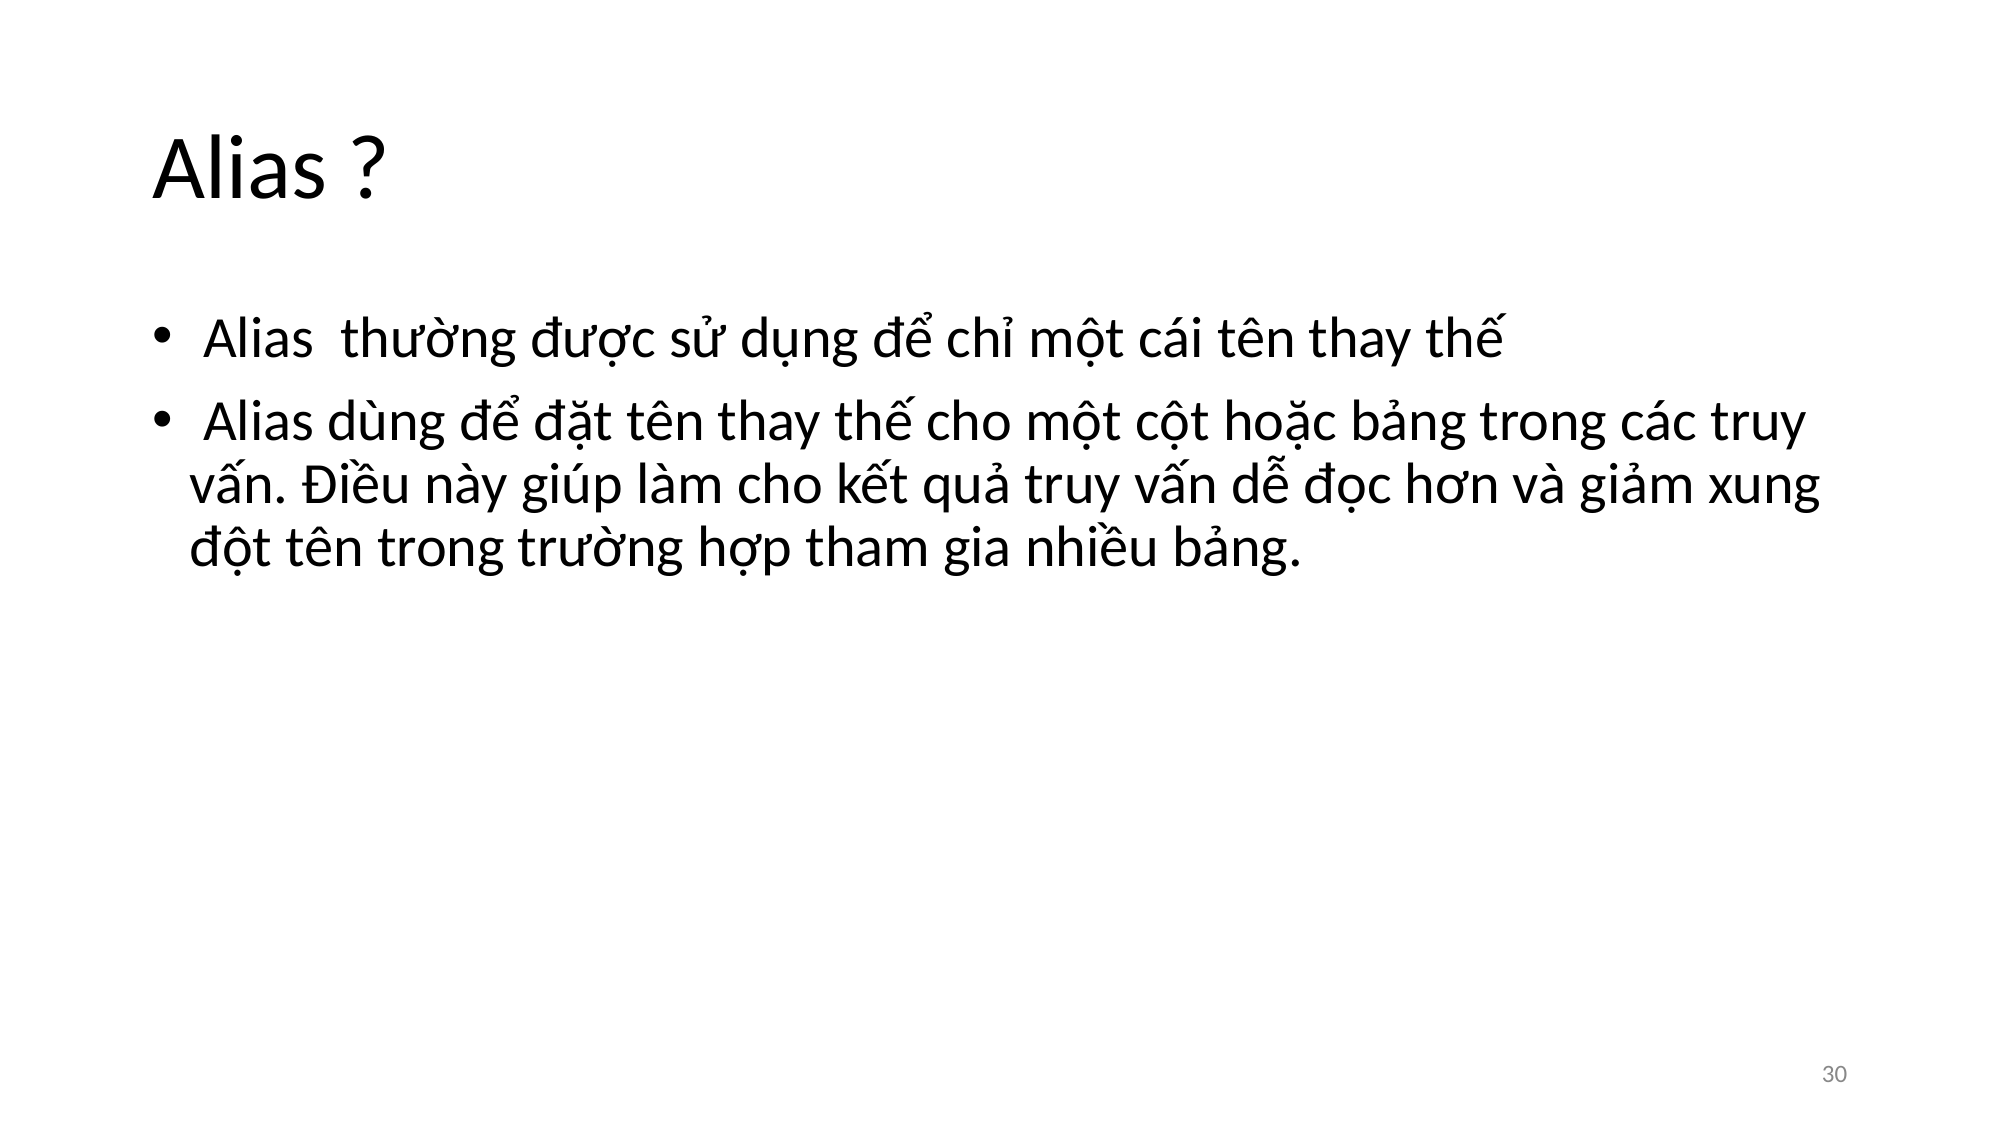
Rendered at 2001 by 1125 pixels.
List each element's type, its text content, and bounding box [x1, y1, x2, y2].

slide_number ‹#› [1412, 1042, 1863, 1103]
title Alias ? [137, 59, 1863, 278]
list Alias thường được sử dụng để chỉ một cái tên thay thế Alias dùng để đặt tên thay thế cho một cột hoặc bảng trong các truy vấn. Điều này giúp làm cho kết quả truy vấn dễ đọc hơn và giảm xung đột tên trong trường hợp tham gia nhiều bảng. [137, 299, 1863, 1014]
